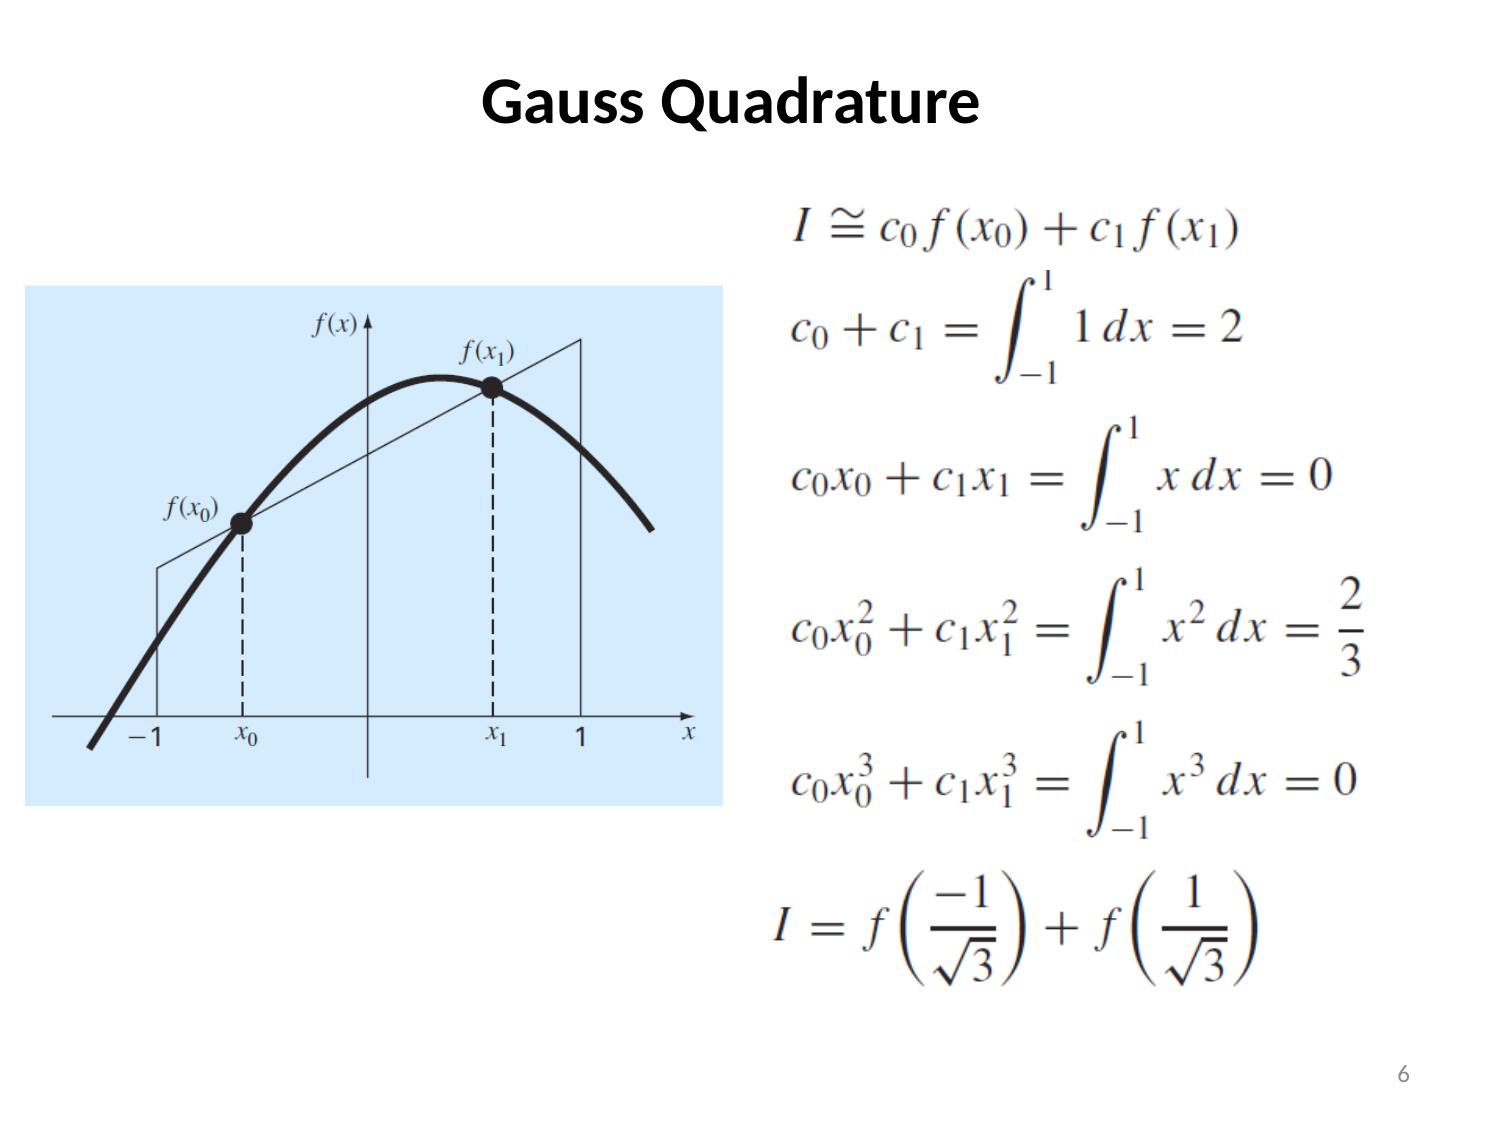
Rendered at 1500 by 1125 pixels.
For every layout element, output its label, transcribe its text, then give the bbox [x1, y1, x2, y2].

picture [757, 269, 1426, 1007]
slide_number 6 [1074, 1042, 1425, 1103]
picture [15, 271, 732, 823]
picture [778, 177, 1271, 265]
text_box Gauss Quadrature [49, 49, 1413, 145]
